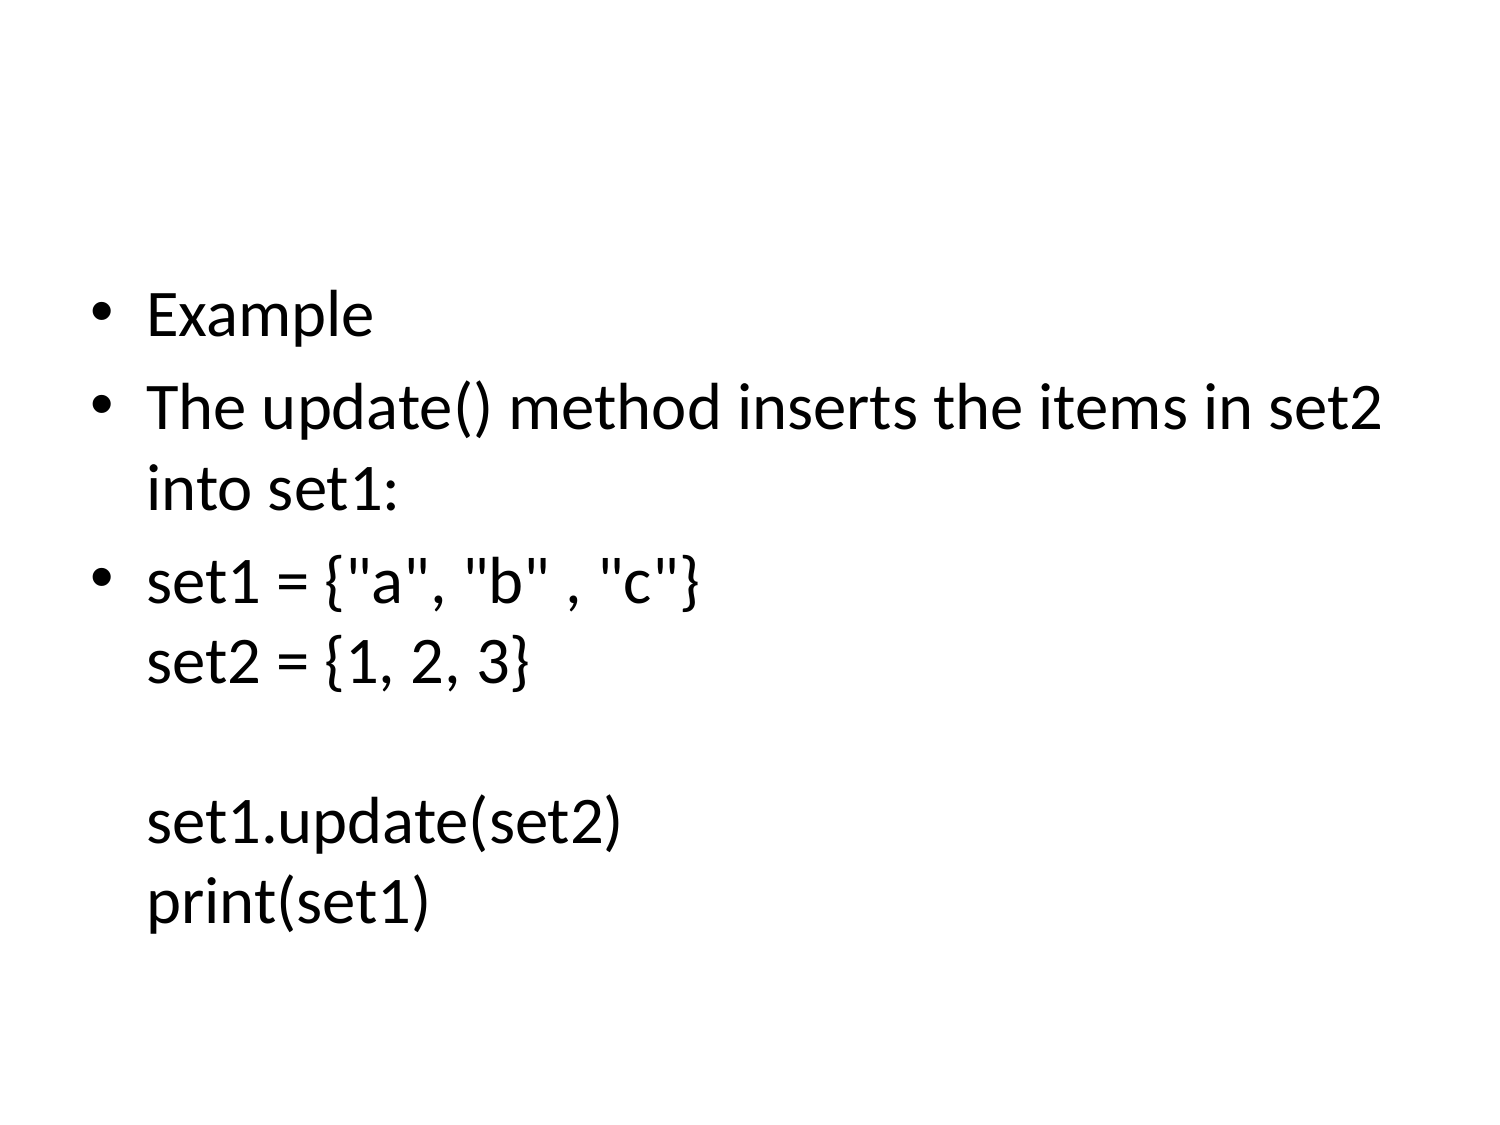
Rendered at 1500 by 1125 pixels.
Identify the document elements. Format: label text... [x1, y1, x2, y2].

list Example The update() method inserts the items in set2 into set1: set1 = {"a", "b" , "c"} set2 = {1, 2, 3} set1.update(set2) print(set1) [75, 262, 1425, 1005]
